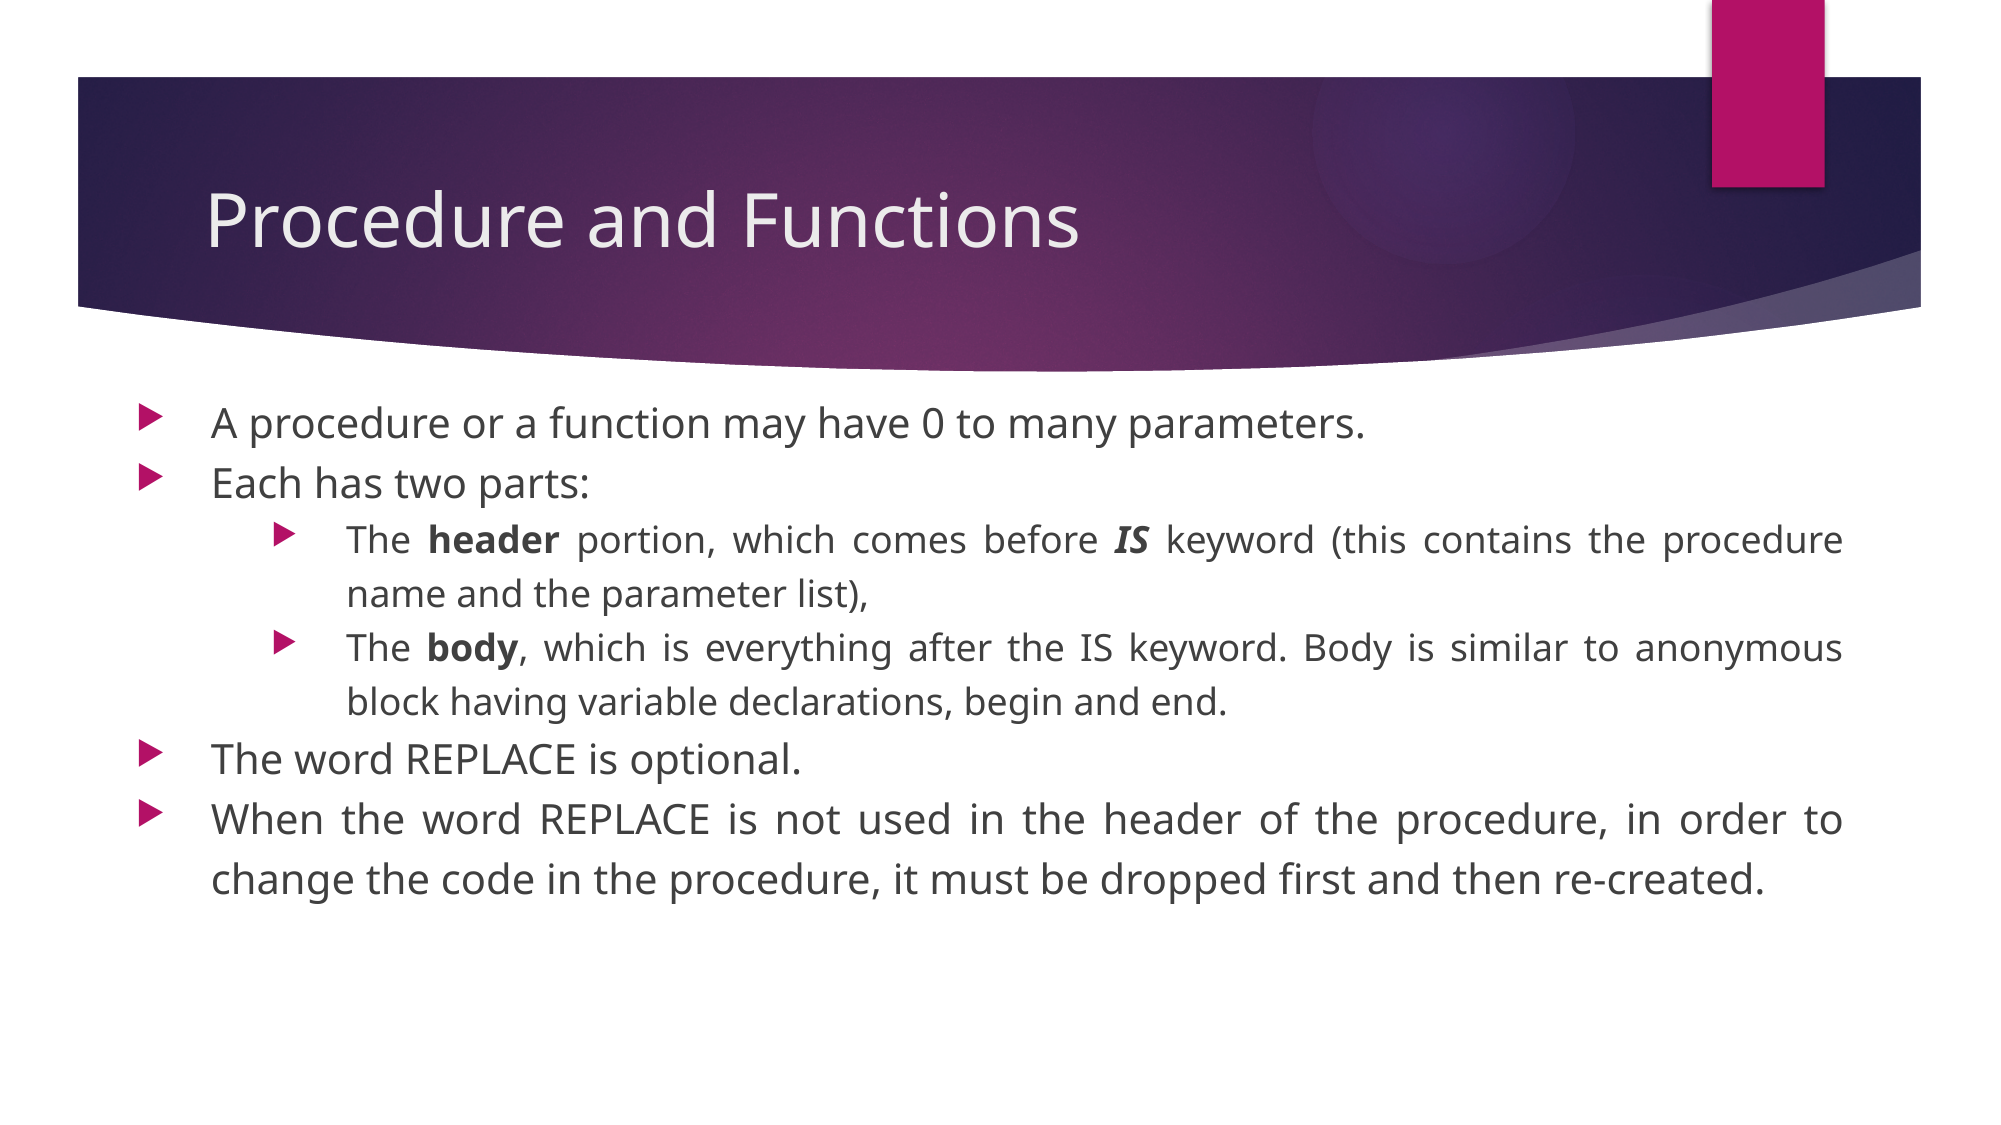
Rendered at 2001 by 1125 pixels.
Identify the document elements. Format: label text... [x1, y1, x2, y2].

list A procedure or a function may have 0 to many parameters. Each has two parts: The header portion, which comes before IS keyword (this contains the procedure name and the parameter list), The body, which is everything after the IS keyword. Body is similar to anonymous block having variable declarations, begin and end. The word REPLACE is optional. When the word REPLACE is not used in the header of the procedure, in order to change the code in the procedure, it must be dropped first and then re-created. [92, 379, 1860, 1066]
title Procedure and Functions [189, 159, 1627, 276]
